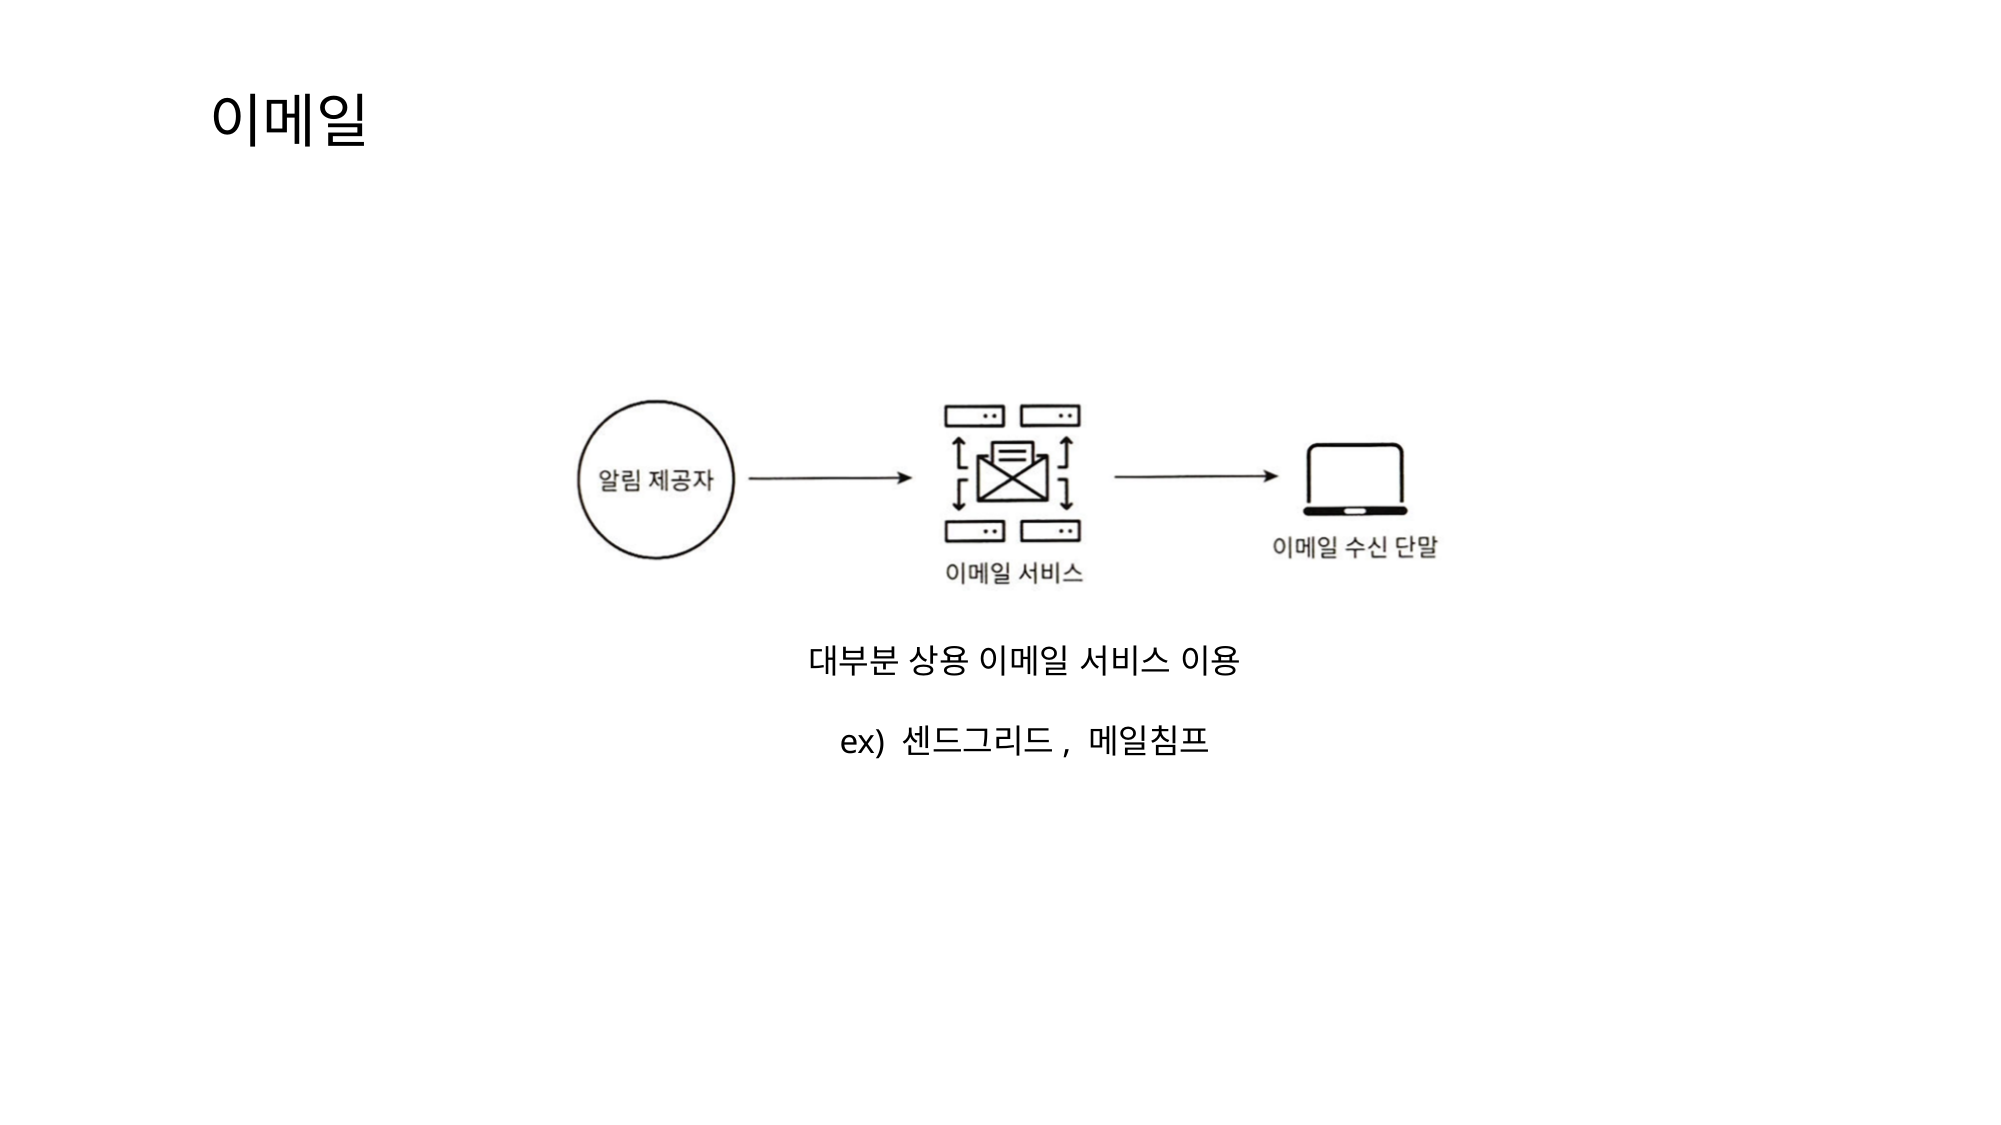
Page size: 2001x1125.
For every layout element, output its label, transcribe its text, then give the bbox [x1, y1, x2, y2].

text_box 대부분 상용 이메일 서비스 이용 ex) 센드그리드, 메일침프 [194, 229, 1856, 1087]
picture [541, 367, 1508, 604]
text_box 이메일 [194, 62, 1920, 186]
